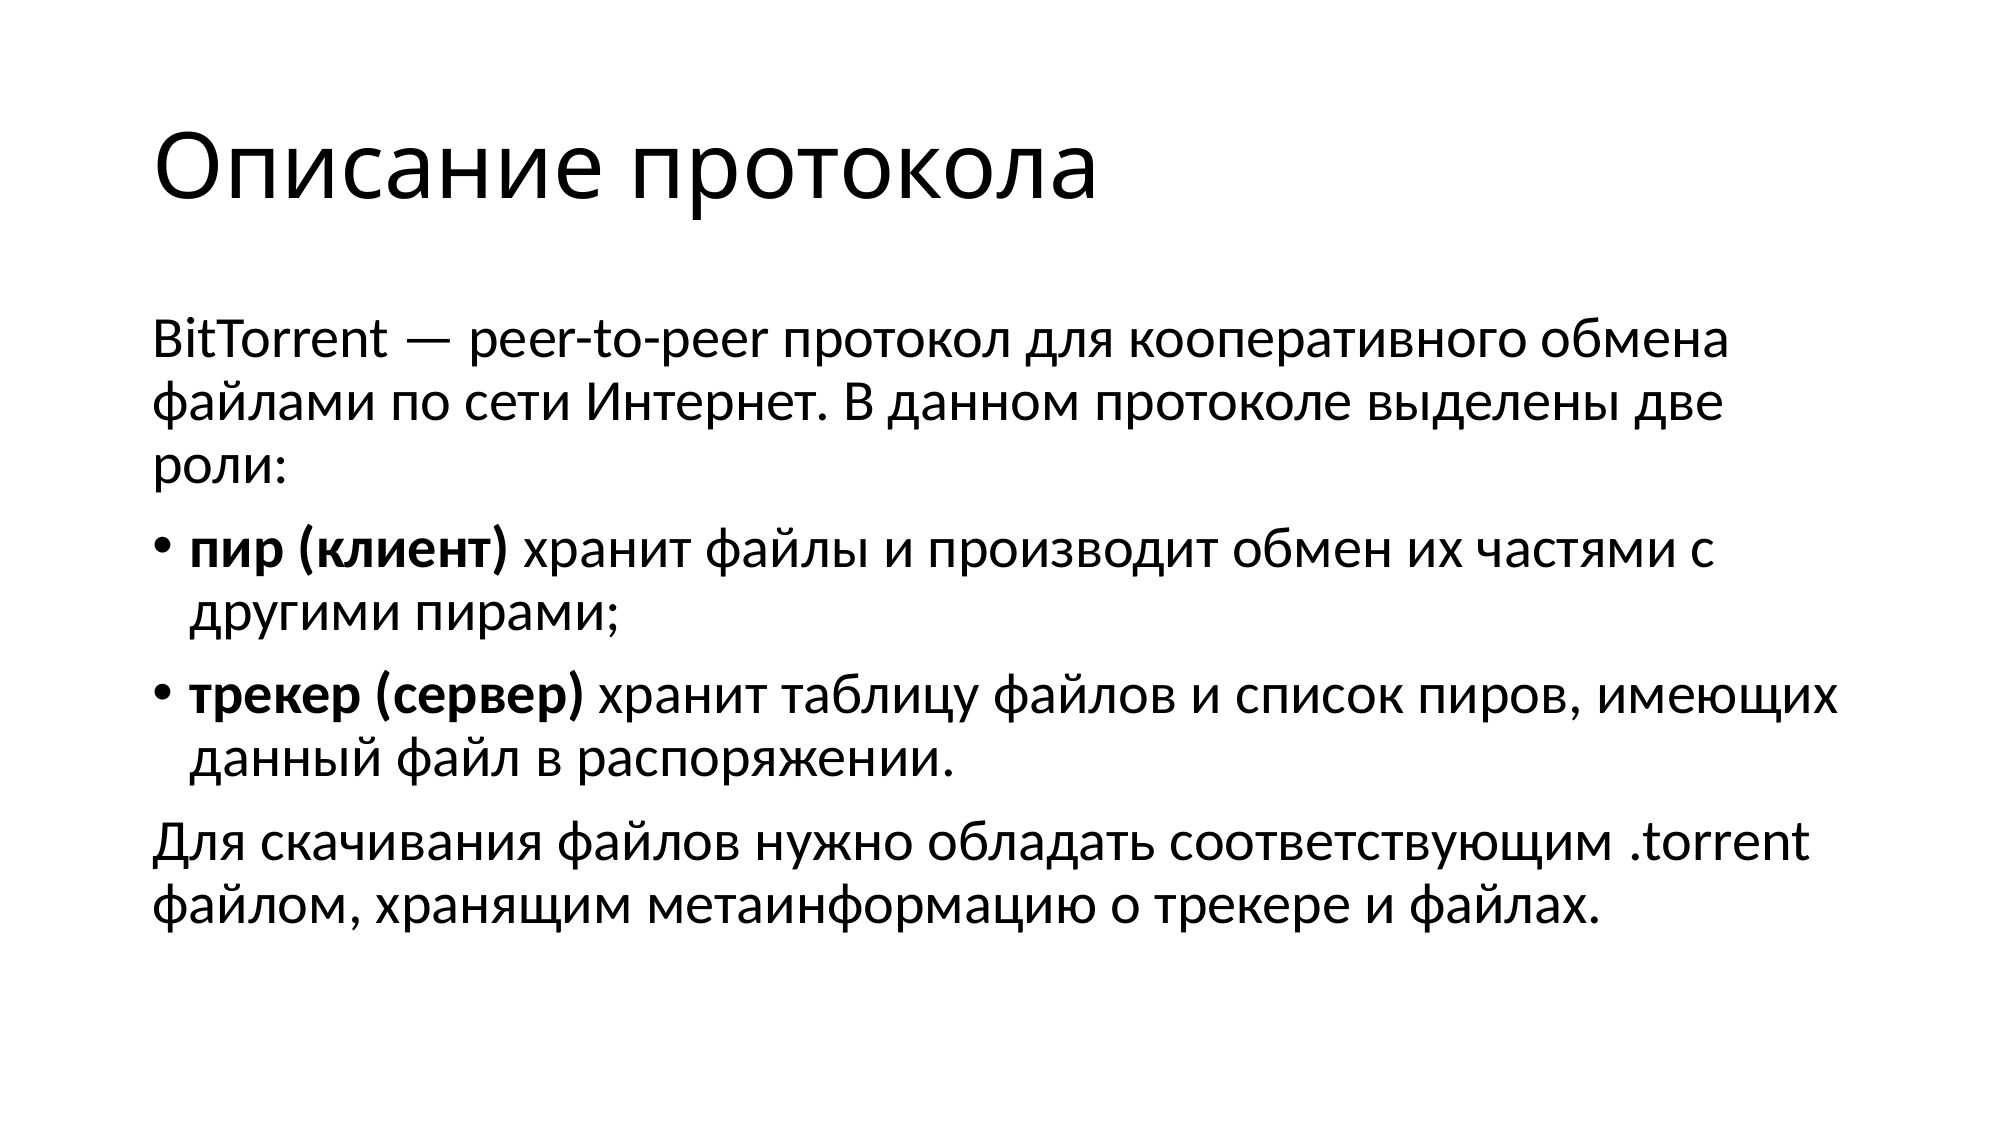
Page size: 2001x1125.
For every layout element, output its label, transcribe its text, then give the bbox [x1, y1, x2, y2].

title Описание протокола [137, 59, 1863, 278]
list BitTorrent — peer-to-peer протокол для кооперативного обмена файлами по сети Интернет. В данном протоколе выделены две роли: пир (клиент) хранит файлы и производит обмен их частями с другими пирами; трекер (сервер) хранит таблицу файлов и список пиров, имеющих данный файл в распоряжении. Для скачивания файлов нужно обладать соответствующим .torrent файлом, хранящим метаинформацию о трекере и файлах. [137, 299, 1863, 1014]
